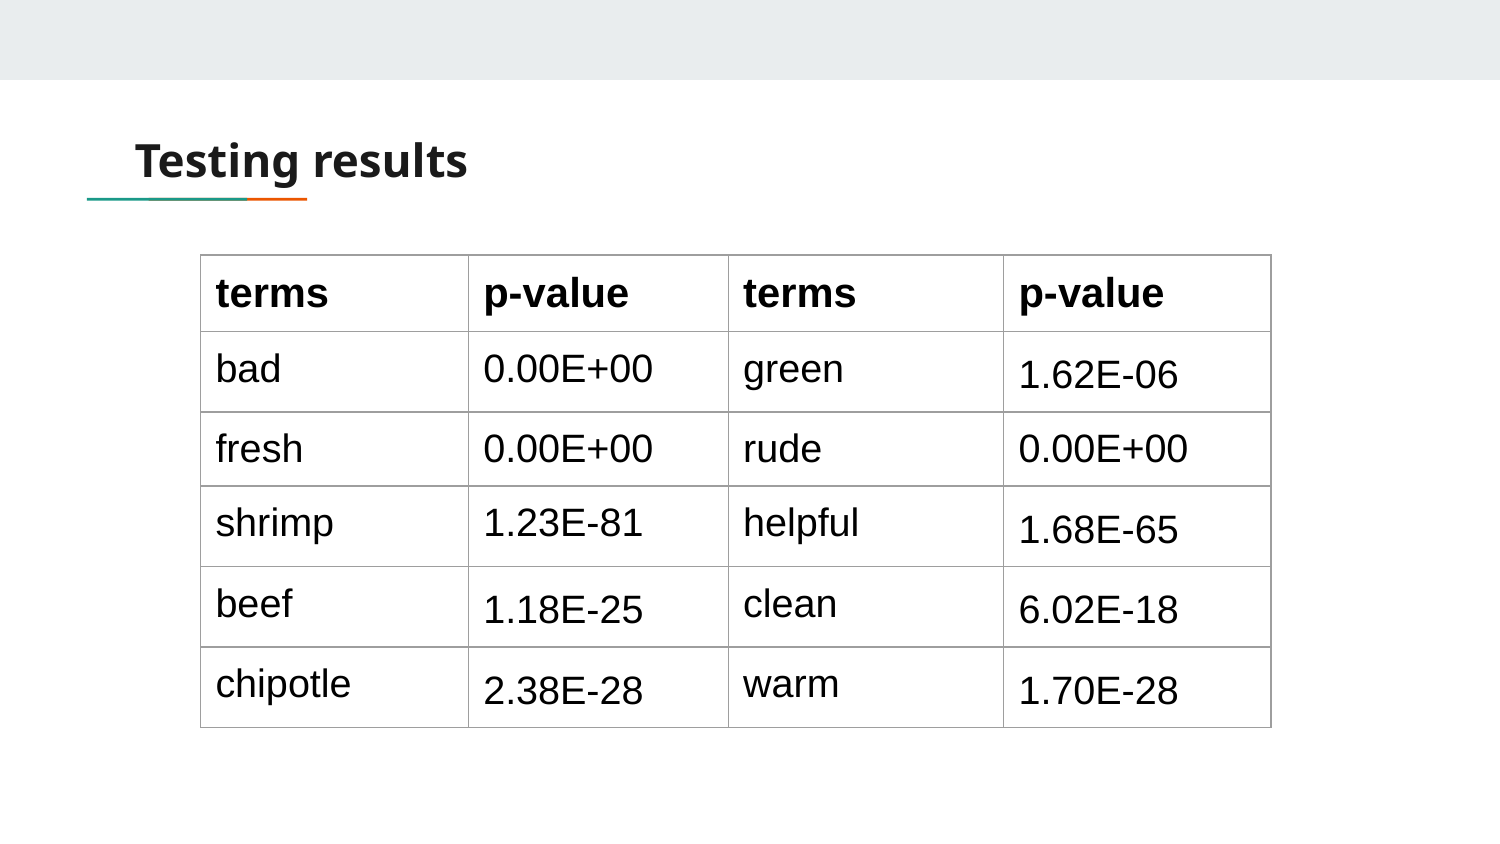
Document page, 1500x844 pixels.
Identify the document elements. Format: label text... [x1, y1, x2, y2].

table_cell 2.38E-28 [469, 648, 728, 727]
table_cell clean [729, 567, 1003, 646]
table_cell 1.18E-25 [469, 567, 728, 646]
table_cell rude [729, 413, 1003, 485]
table_header terms [201, 256, 468, 331]
table_cell 1.23E-81 [469, 487, 728, 566]
table_cell 1.62E-06 [1004, 332, 1270, 411]
table_cell fresh [201, 413, 468, 485]
table_cell 0.00E+00 [1004, 413, 1270, 485]
table_cell green [729, 332, 1003, 411]
table_cell shrimp [201, 487, 468, 566]
title Testing results [119, 116, 1381, 205]
table_header p-value [469, 256, 728, 331]
table_cell beef [201, 567, 468, 646]
table_cell helpful [729, 487, 1003, 566]
table_cell chipotle [201, 648, 468, 727]
table_cell 6.02E-18 [1004, 567, 1270, 646]
table_header terms [729, 256, 1003, 331]
table_cell 0.00E+00 [469, 413, 728, 485]
table_cell warm [729, 648, 1003, 727]
table_cell 1.70E-28 [1004, 648, 1270, 727]
table_cell bad [201, 332, 468, 411]
table_cell 0.00E+00 [469, 332, 728, 411]
table_cell 1.68E-65 [1004, 487, 1270, 566]
table_header p-value [1004, 256, 1270, 331]
